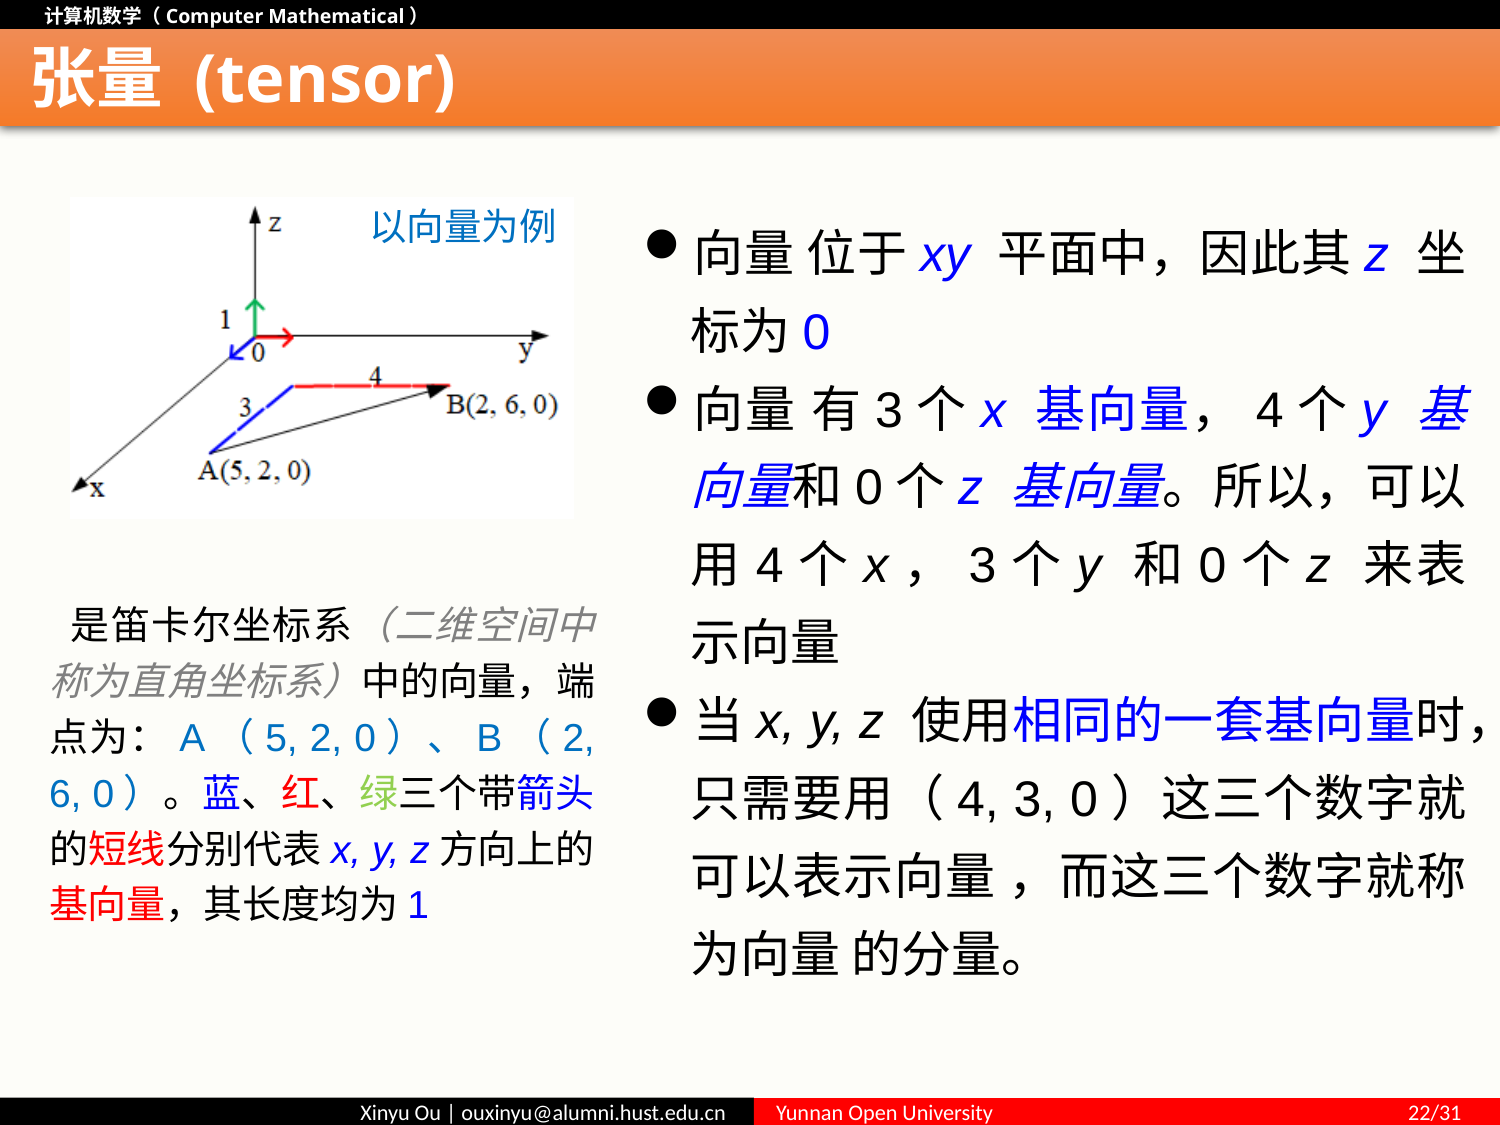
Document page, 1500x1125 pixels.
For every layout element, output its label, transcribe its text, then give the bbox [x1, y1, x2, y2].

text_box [70, 195, 580, 519]
title 张量 (tensor) [0, 35, 1500, 117]
